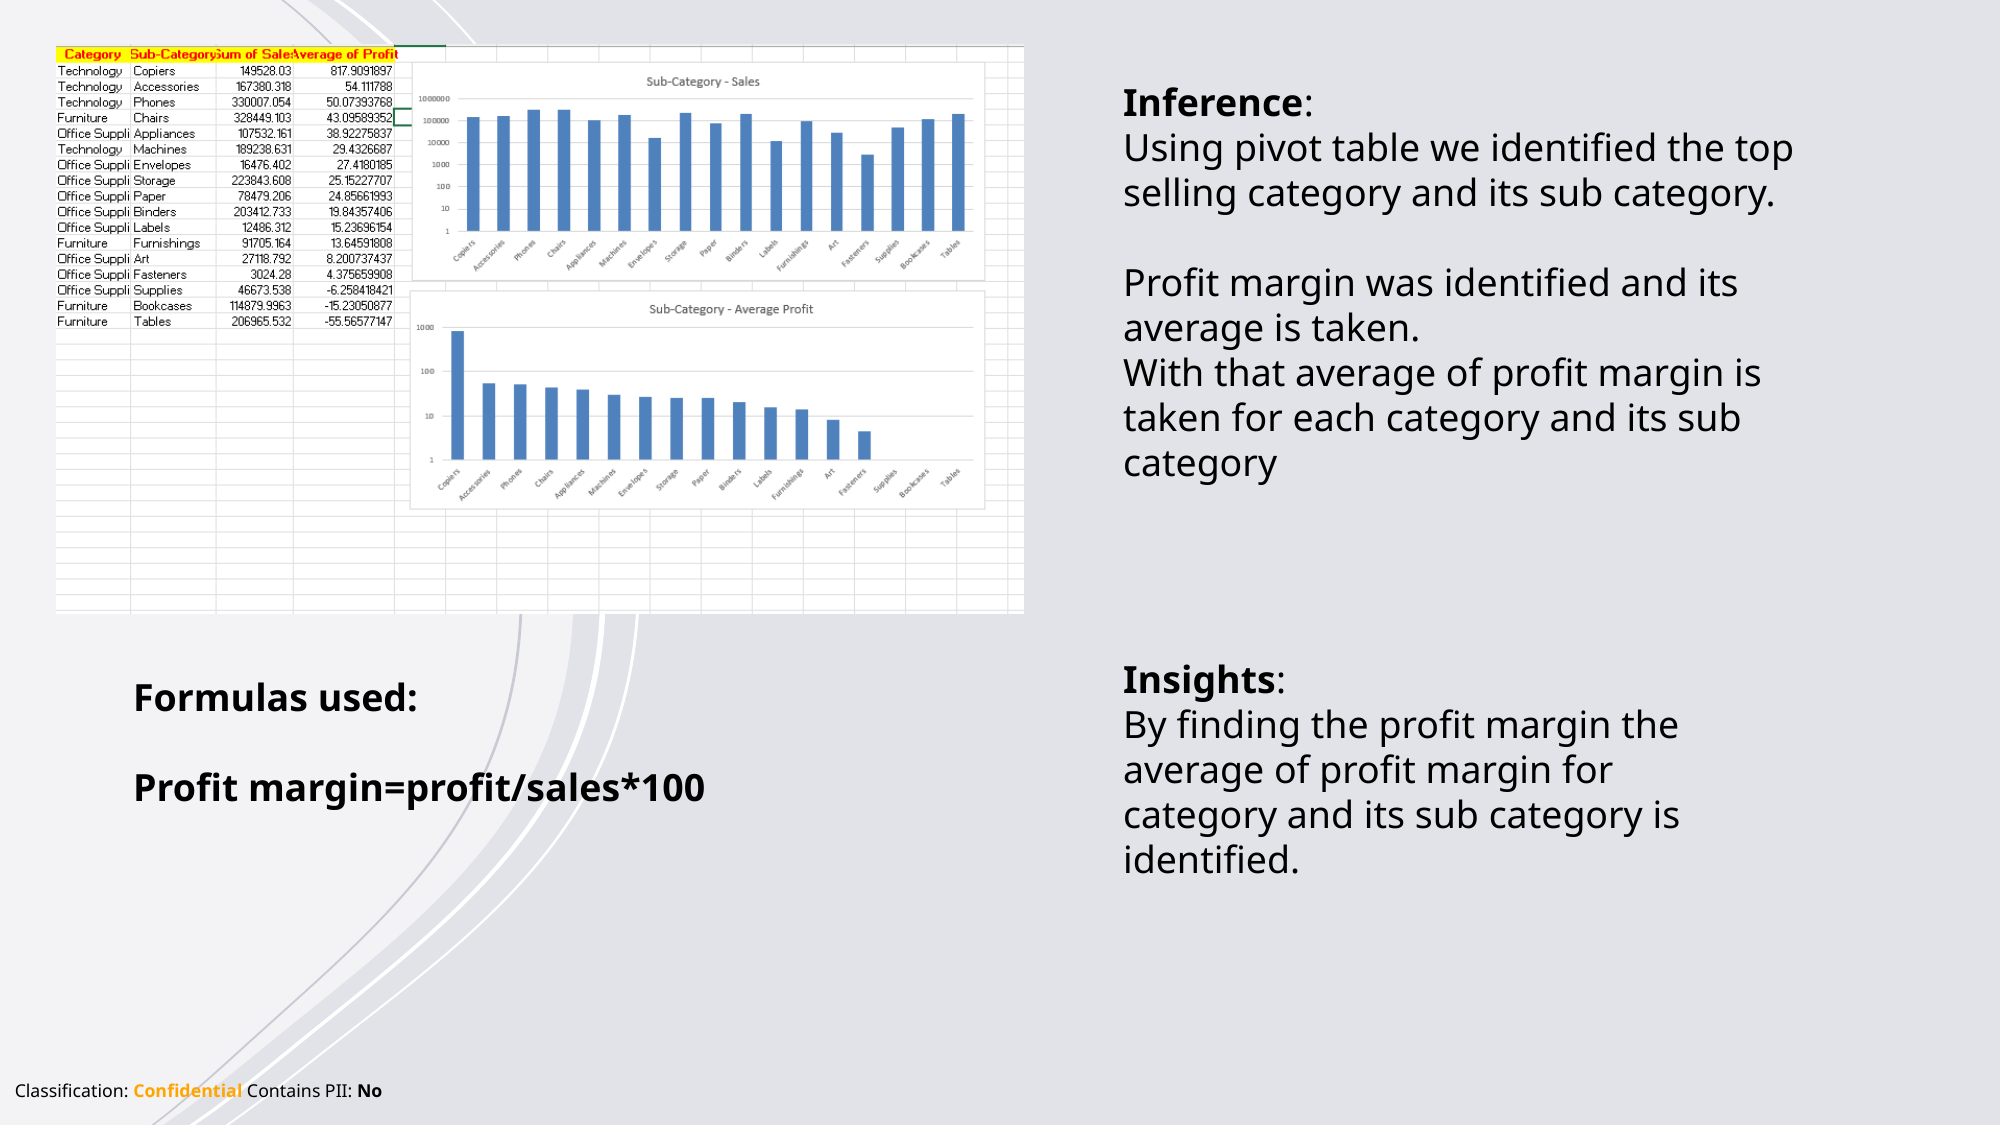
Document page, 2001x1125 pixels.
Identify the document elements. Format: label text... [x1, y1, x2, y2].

picture [56, 44, 1024, 614]
text_box Insights: By finding the profit margin the average of profit margin for category and its sub category is identified. [1108, 648, 1770, 979]
text_box Inference: Using pivot table we identified the top selling category and its sub category. Profit margin was identified and its average is taken. With that average of profit margin is taken for each category and its sub category [1108, 71, 1869, 582]
text_box Formulas used: Profit margin=profit/sales*100 [118, 666, 900, 862]
